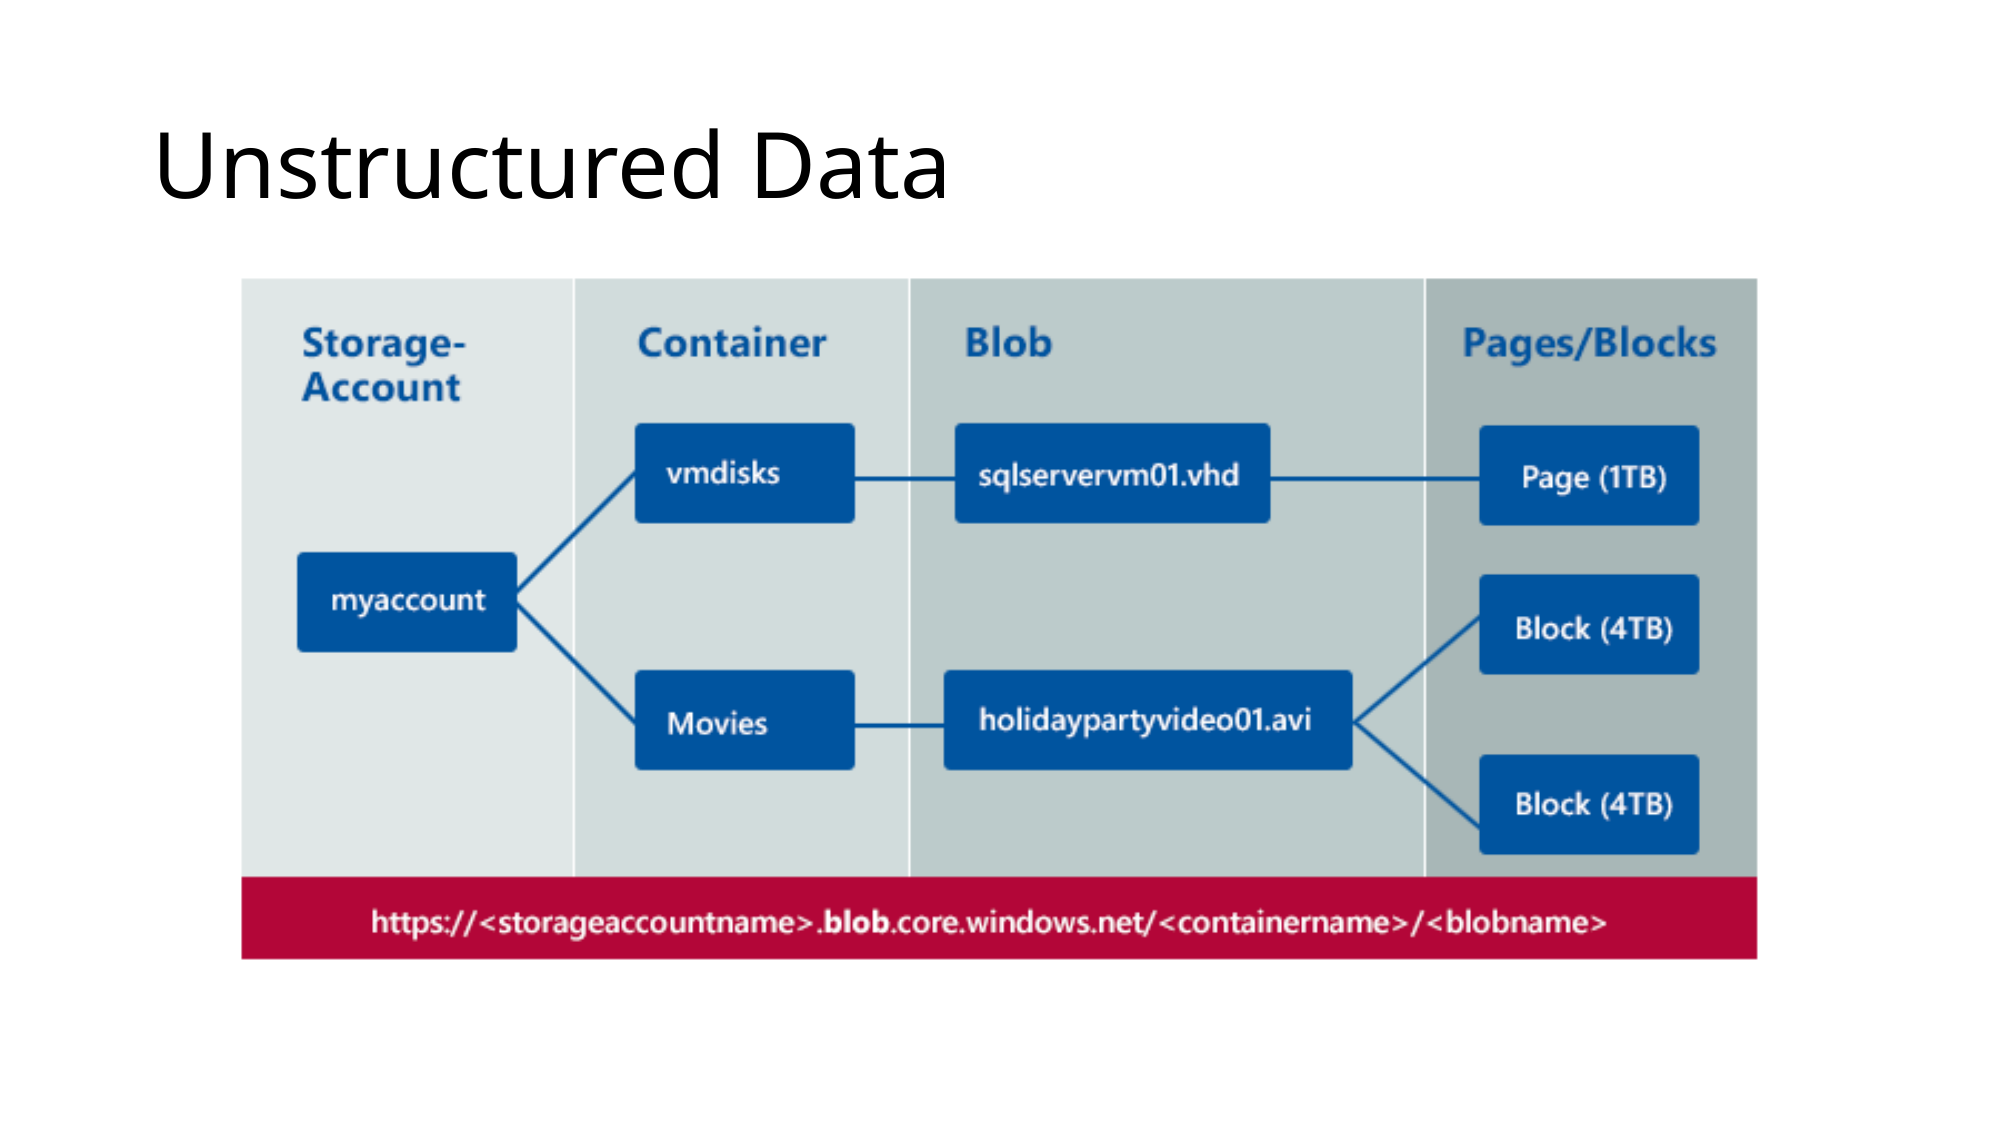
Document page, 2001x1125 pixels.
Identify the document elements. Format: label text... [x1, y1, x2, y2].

title Unstructured Data [137, 59, 1863, 278]
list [239, 277, 1760, 962]
